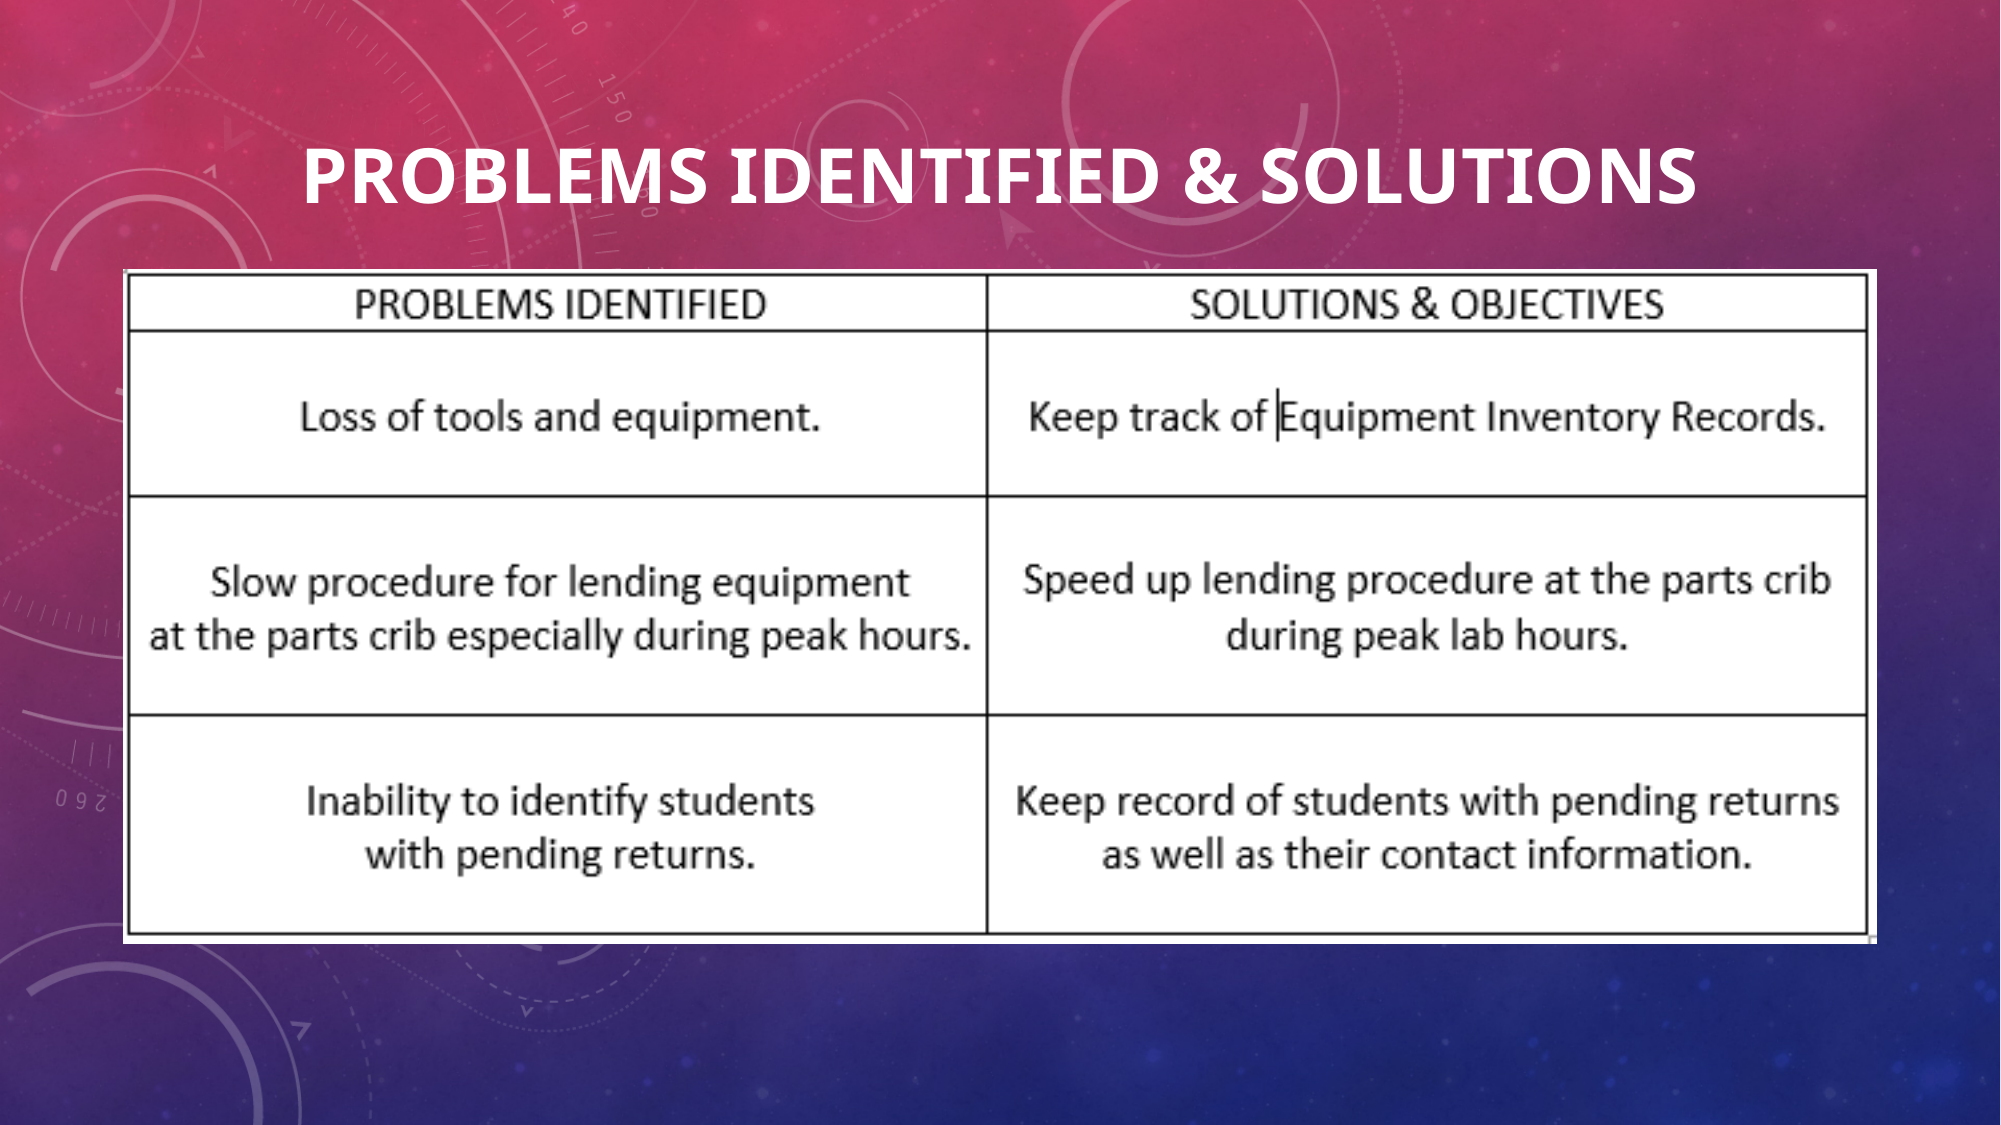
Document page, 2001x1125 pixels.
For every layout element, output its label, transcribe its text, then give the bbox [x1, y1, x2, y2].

text_box Problems identified & solutions [272, 115, 1728, 226]
picture [0, 0, 2001, 1125]
